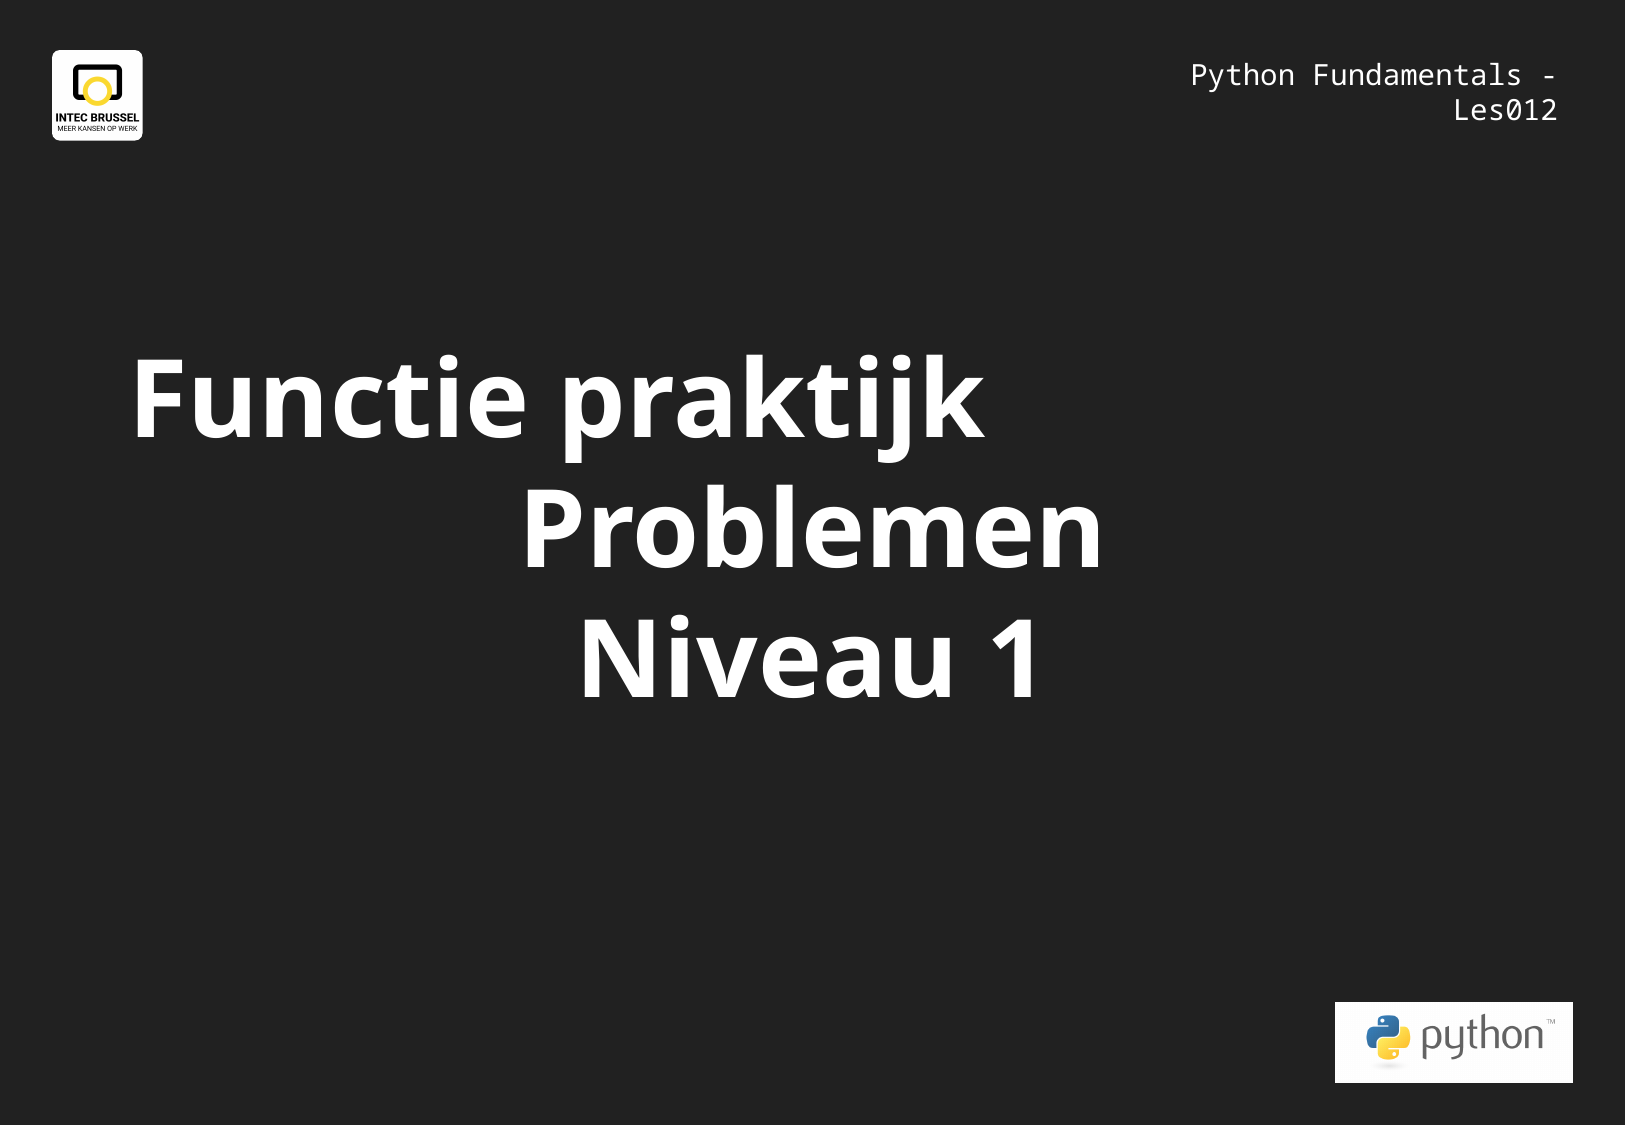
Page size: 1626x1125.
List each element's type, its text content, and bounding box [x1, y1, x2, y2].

picture [51, 49, 143, 141]
picture [1335, 1002, 1574, 1084]
title Functie praktijk Problemen Niveau 1 [113, 284, 1512, 734]
text_box Python Fundamentals - Les012 [1057, 41, 1573, 113]
